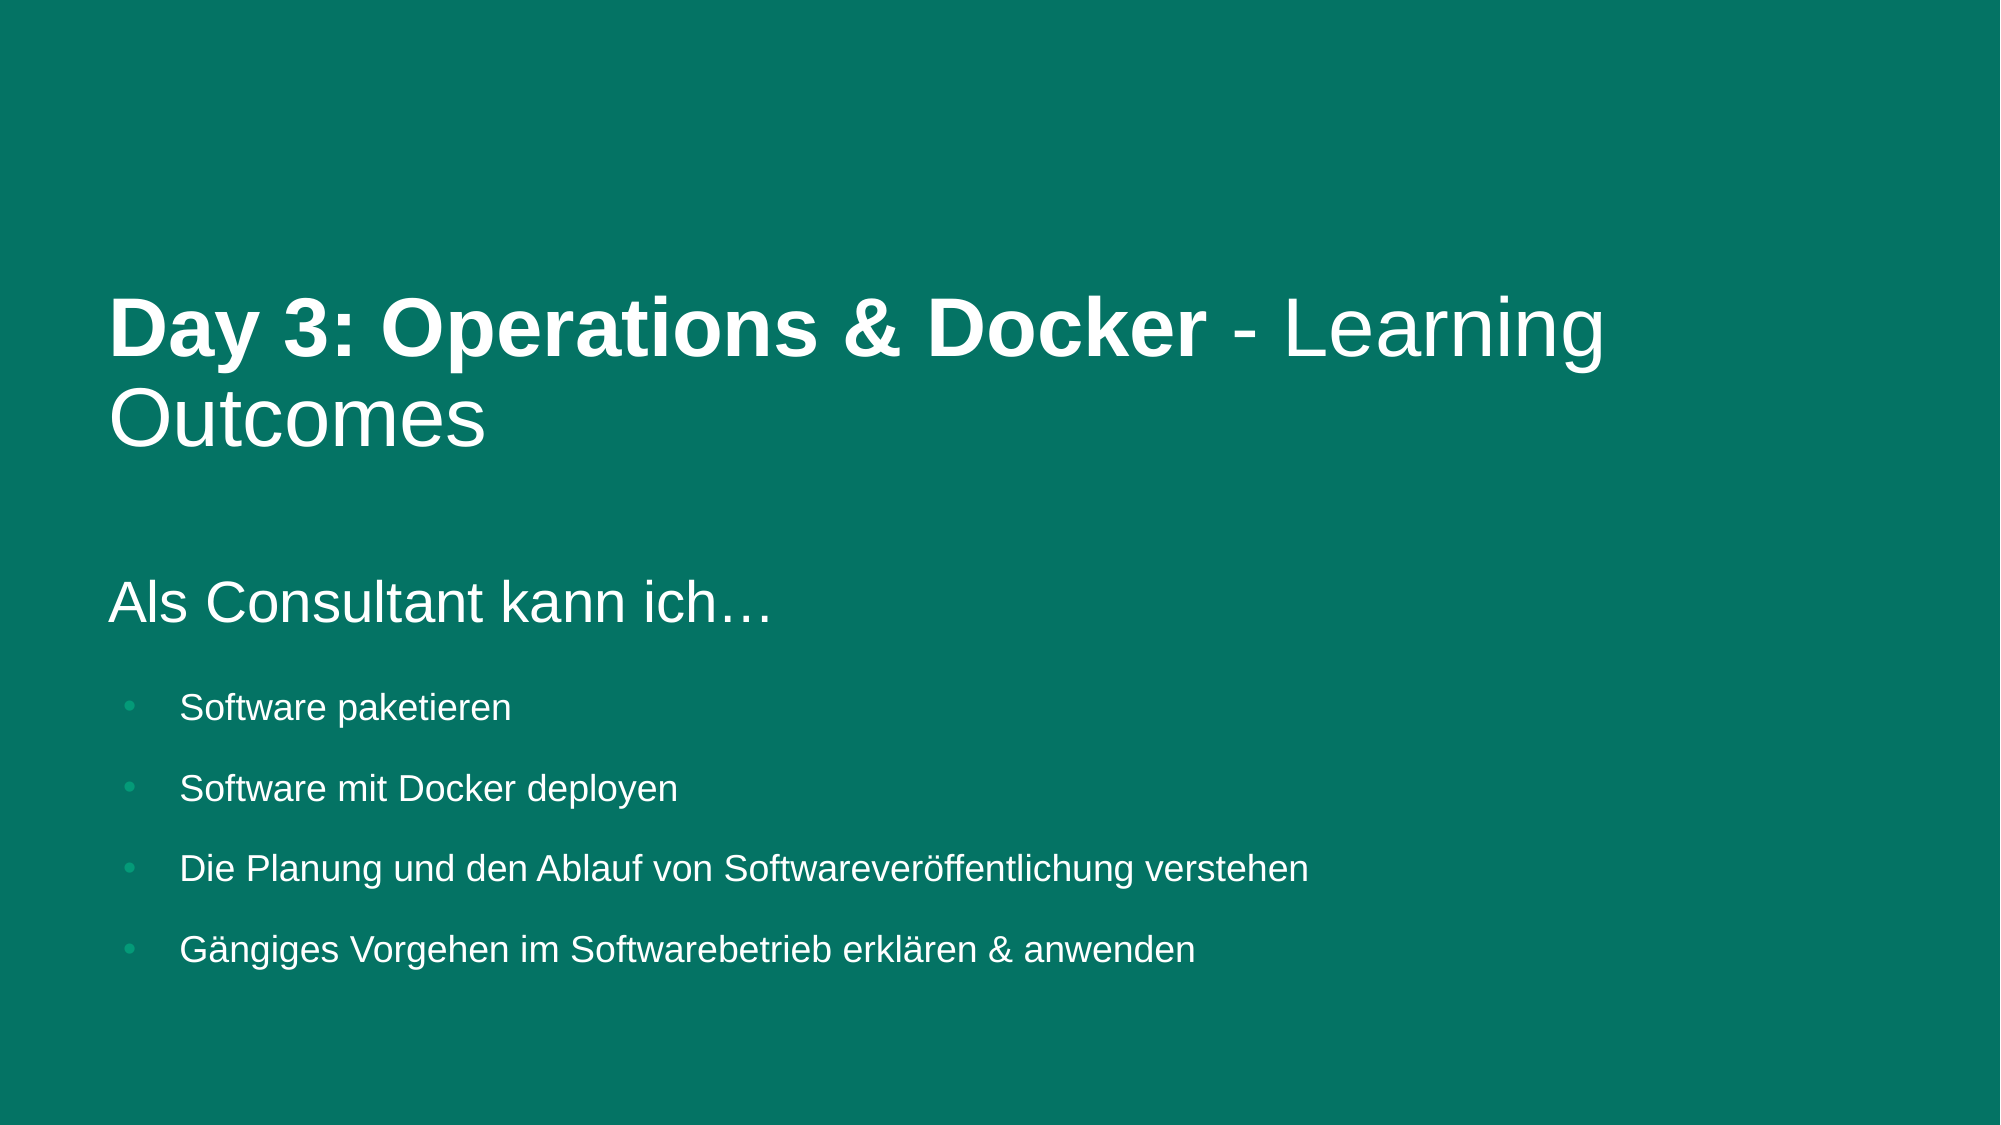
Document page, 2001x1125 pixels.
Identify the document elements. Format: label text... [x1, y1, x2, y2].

text_box Software paketieren Software mit Docker deployen Die Planung und den Ablauf von Softwareveröffentlichung verstehen Gängiges Vorgehen im Softwarebetrieb erklären & anwenden [108, 680, 1768, 854]
text_box Day 3: Operations & Docker - Learning Outcomes Als Consultant kann ich… [108, 184, 1768, 615]
